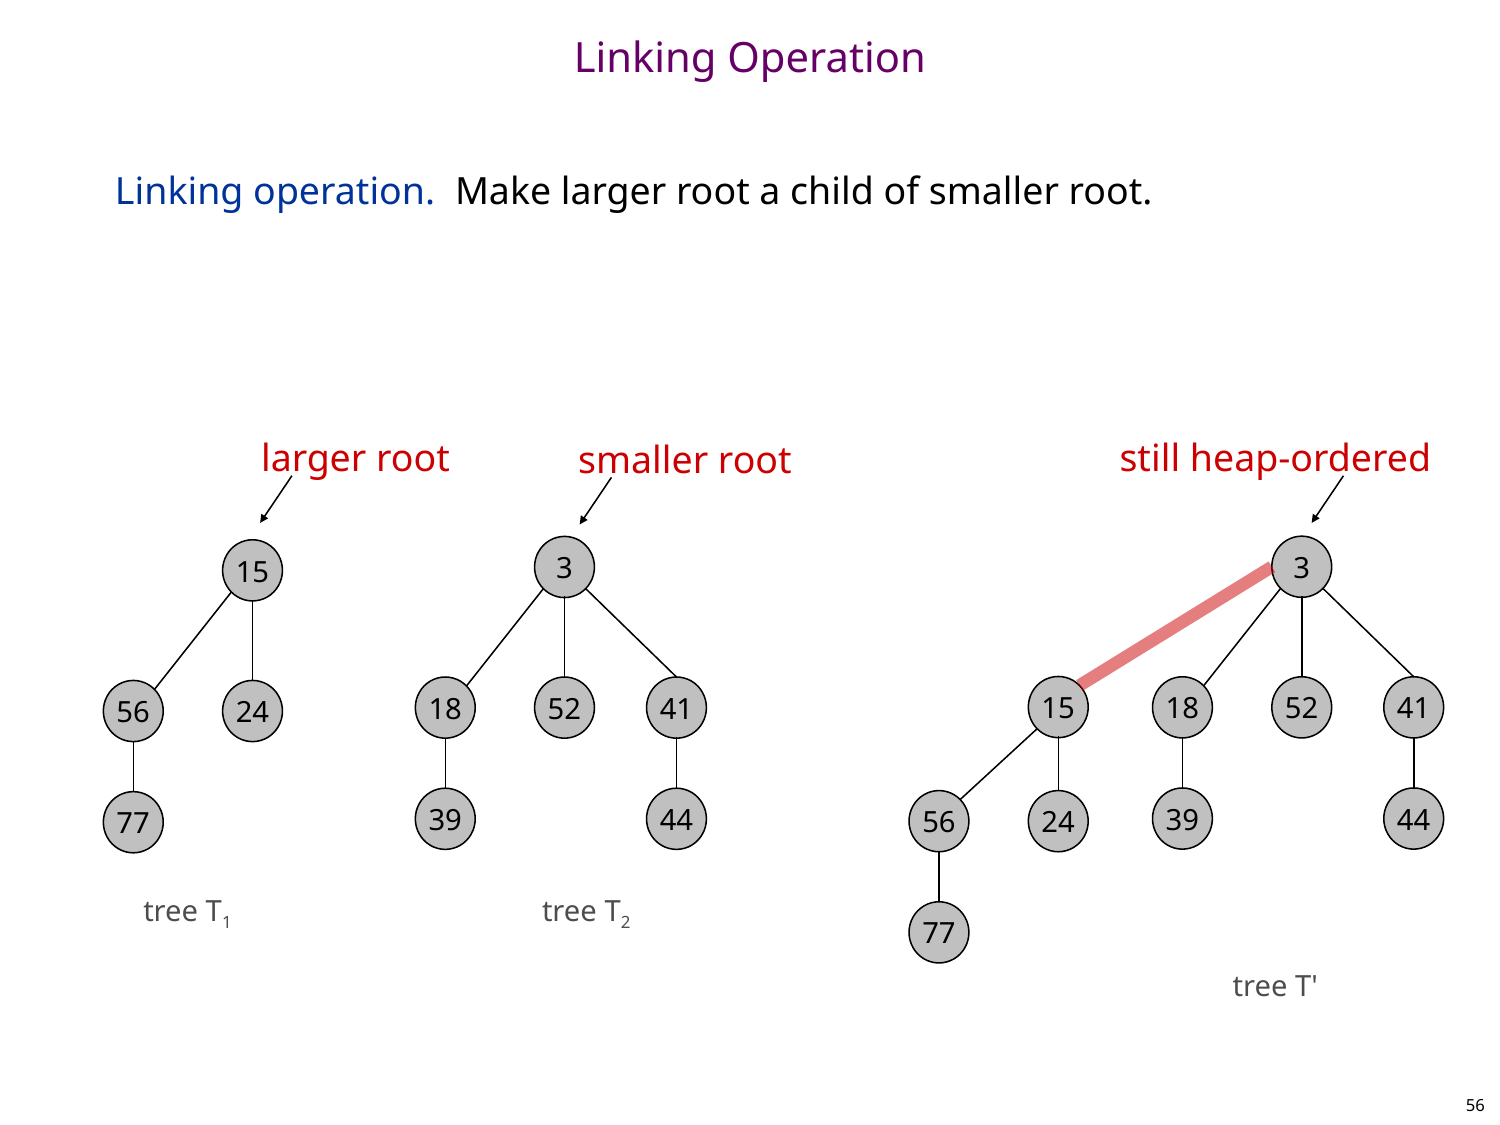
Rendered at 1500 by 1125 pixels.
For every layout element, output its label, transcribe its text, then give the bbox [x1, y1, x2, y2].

text_box [1311, 475, 1344, 523]
text_box tree T2 [527, 885, 646, 940]
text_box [154, 591, 232, 690]
text_box 39 [1152, 788, 1213, 850]
text_box 52 [1271, 677, 1332, 738]
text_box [1276, 588, 1281, 686]
text_box 3 [534, 536, 595, 598]
text_box 77 [909, 902, 969, 963]
text_box 24 [222, 680, 283, 742]
text_box 18 [415, 677, 476, 739]
text_box 18 [1152, 694, 1213, 738]
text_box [959, 728, 1038, 800]
text_box larger root [246, 427, 465, 487]
list Linking operation. Make larger root a child of smaller root. [99, 149, 1388, 1038]
text_box 15 [222, 539, 283, 601]
slide_number 56 [1187, 1087, 1500, 1125]
text_box tree T1 [128, 885, 247, 940]
text_box 44 [646, 788, 707, 850]
text_box 44 [1383, 788, 1444, 850]
text_box 24 [1028, 791, 1089, 852]
text_box [260, 475, 292, 523]
text_box still heap-ordered [1104, 427, 1447, 487]
text_box 56 [909, 790, 969, 852]
text_box 41 [1383, 677, 1444, 738]
text_box [579, 477, 612, 525]
text_box 39 [415, 788, 476, 850]
text_box 41 [646, 677, 707, 739]
text_box 56 [103, 680, 164, 742]
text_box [1079, 566, 1273, 686]
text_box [1322, 588, 1414, 678]
text_box 3 [1271, 536, 1332, 598]
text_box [585, 588, 677, 678]
text_box 77 [103, 791, 164, 853]
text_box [466, 588, 544, 687]
text_box 52 [534, 677, 595, 739]
text_box 15 [1028, 676, 1089, 738]
title Linking Operation [0, 24, 1500, 100]
text_box smaller root [563, 428, 807, 489]
text_box tree T' [1218, 960, 1333, 1011]
